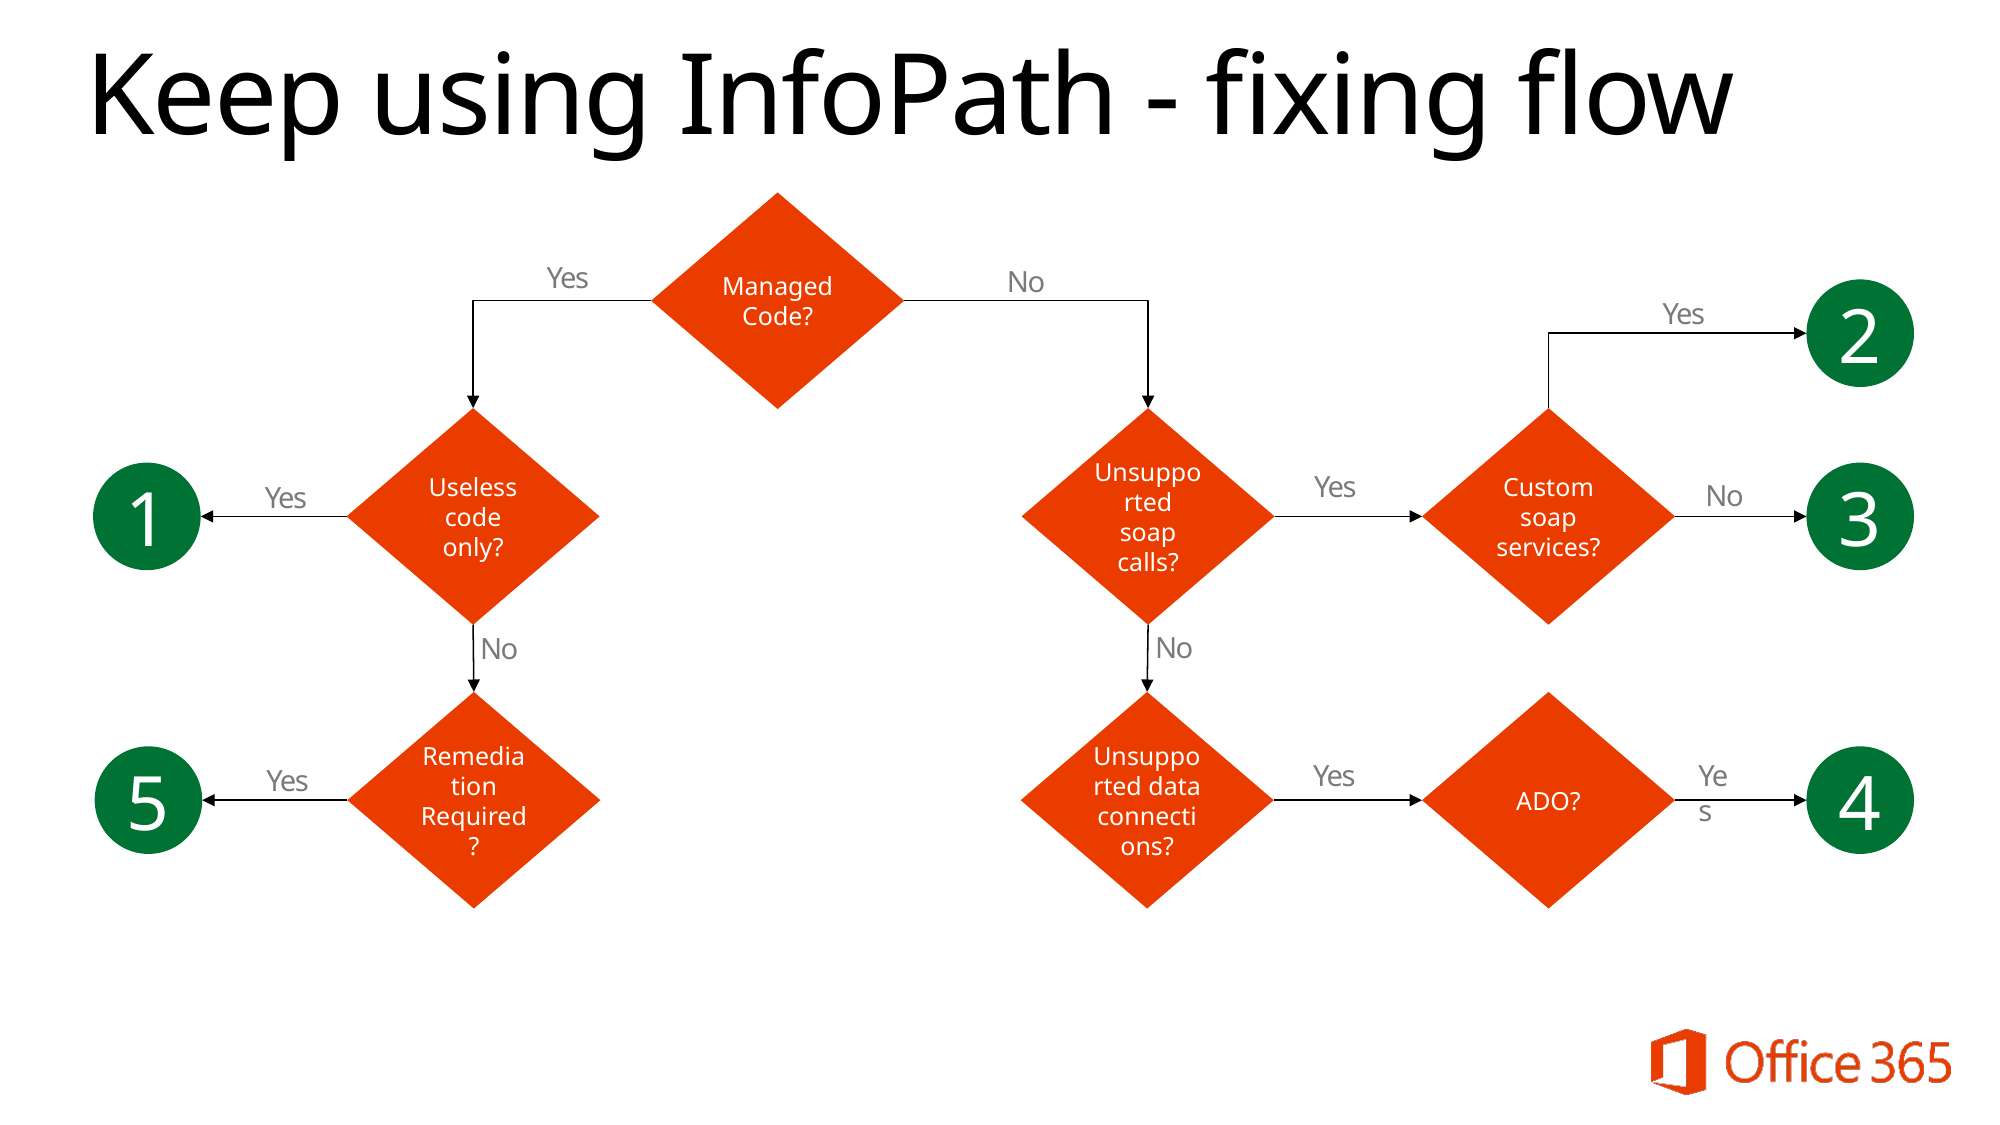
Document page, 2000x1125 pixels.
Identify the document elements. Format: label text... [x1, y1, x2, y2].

text_box 5 [93, 745, 203, 855]
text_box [1639, 241, 1716, 500]
text_box Yes [546, 258, 590, 294]
text_box Remediation Required? [347, 691, 602, 910]
text_box Managed Code? [650, 191, 905, 410]
text_box No [1006, 263, 1046, 300]
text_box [903, 300, 1149, 409]
text_box No [1705, 477, 1744, 513]
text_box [472, 300, 652, 409]
text_box Yes [1314, 468, 1357, 504]
text_box 4 [1805, 745, 1915, 855]
text_box Unsupported soap calls? [1020, 407, 1276, 625]
text_box 2 [1805, 278, 1915, 388]
title Keep using InfoPath - fixing flow [85, 37, 1914, 161]
text_box 3 [1805, 461, 1915, 571]
text_box No [1155, 629, 1194, 665]
picture [1622, 1000, 1978, 1124]
text_box Yes [266, 762, 309, 798]
text_box No [480, 630, 519, 666]
text_box Custom soap services? [1421, 407, 1676, 626]
text_box 1 [92, 461, 202, 571]
text_box ADO? [1421, 691, 1676, 910]
text_box Useless code only? [345, 407, 601, 625]
text_box Yes [1313, 757, 1356, 793]
text_box Yes [264, 479, 308, 515]
text_box Yes [1698, 801, 1736, 827]
text_box Yes [1698, 757, 1736, 799]
text_box Unsupported data connections? [1019, 691, 1274, 910]
